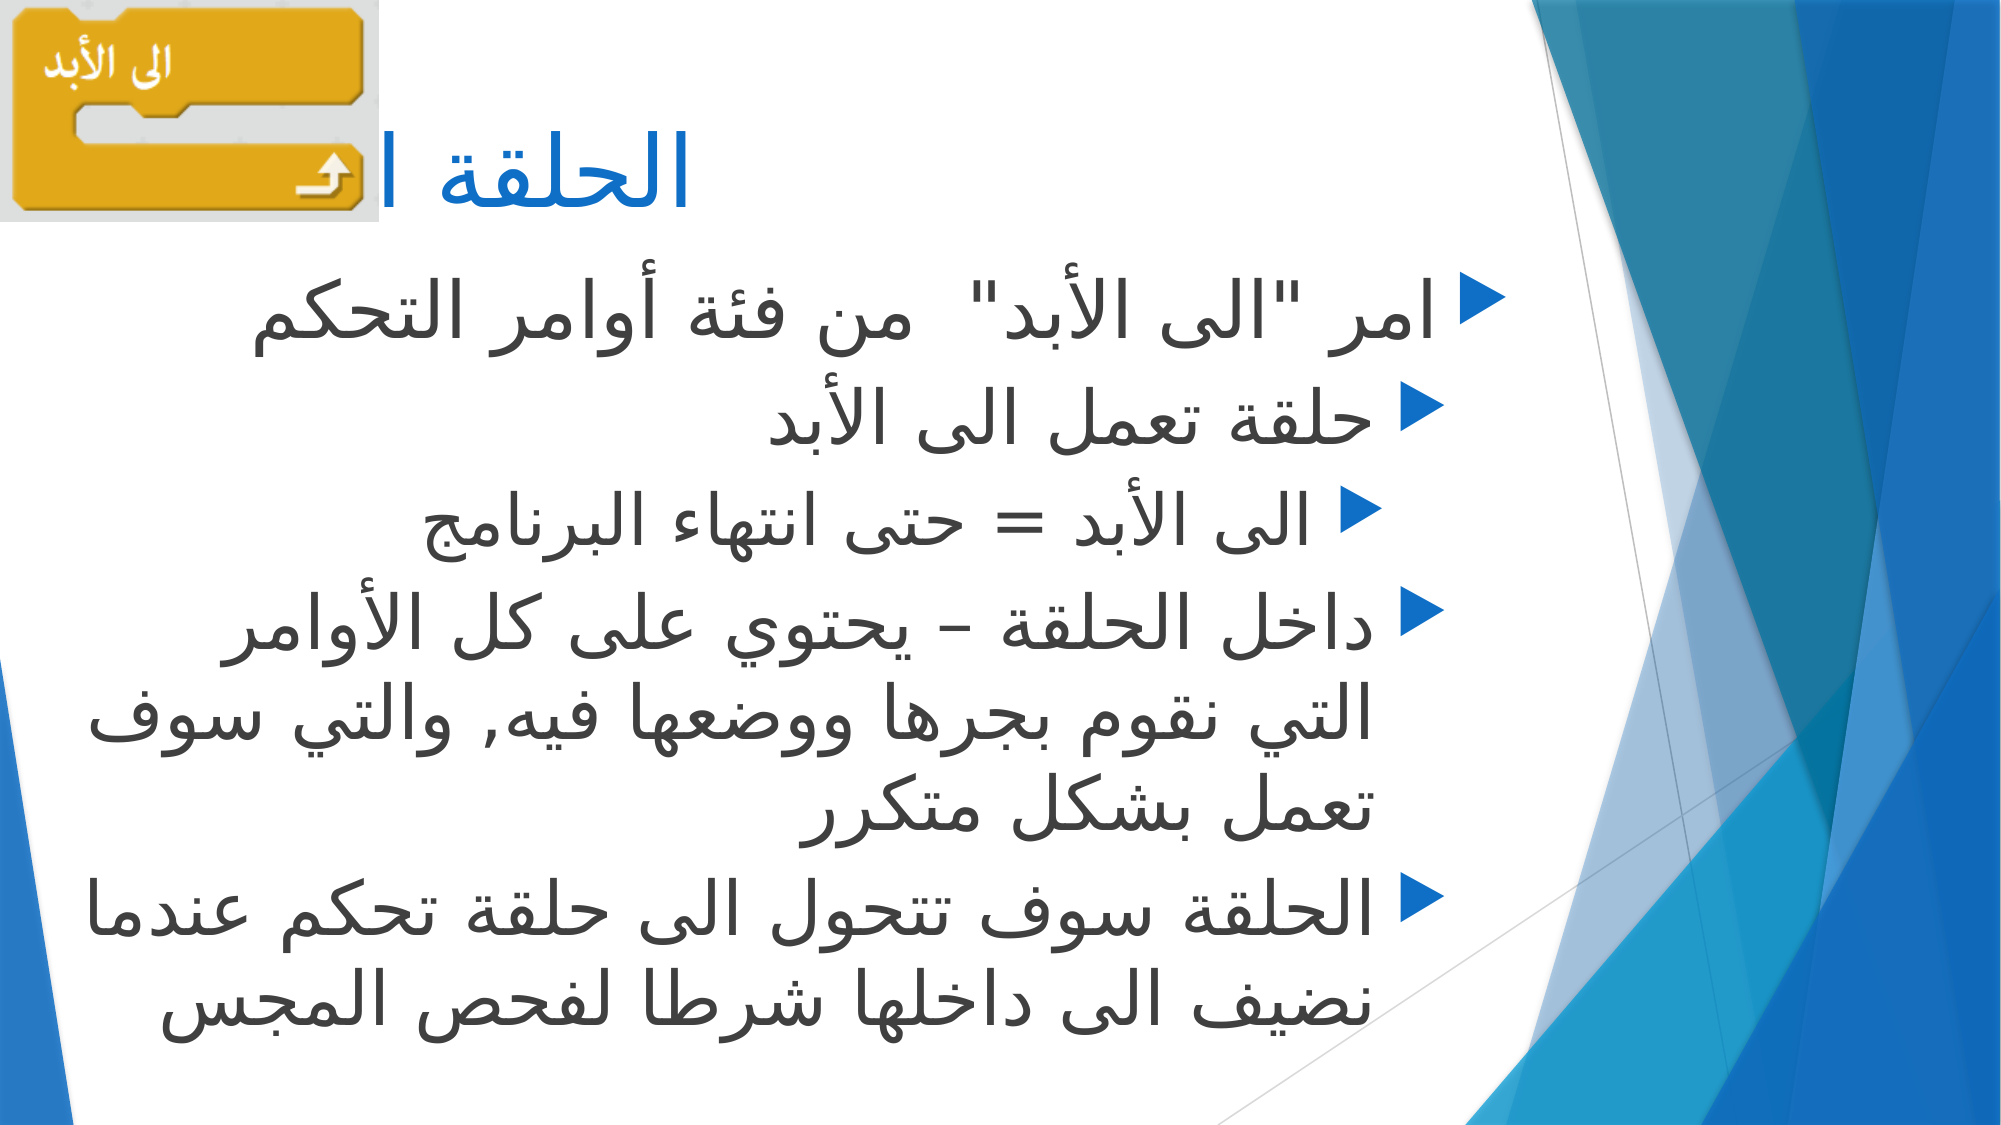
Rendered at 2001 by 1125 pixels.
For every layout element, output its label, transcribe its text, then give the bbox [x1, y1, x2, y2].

picture [0, 0, 379, 223]
list امر "الى الأبد" من فئة أوامر التحكم حلقة تعمل الى الأبد الى الأبد = حتى انتهاء البرنامج داخل الحلقة – يحتوي على كل الأوامر التي نقوم بجرها ووضعها فيه, والتي سوف تعمل بشكل متكرر الحلقة سوف تتحول الى حلقة تحكم عندما نضيف الى داخلها شرطا لفحص المجس [60, 251, 1526, 1065]
title الحلقة الابدية [111, 99, 1522, 251]
